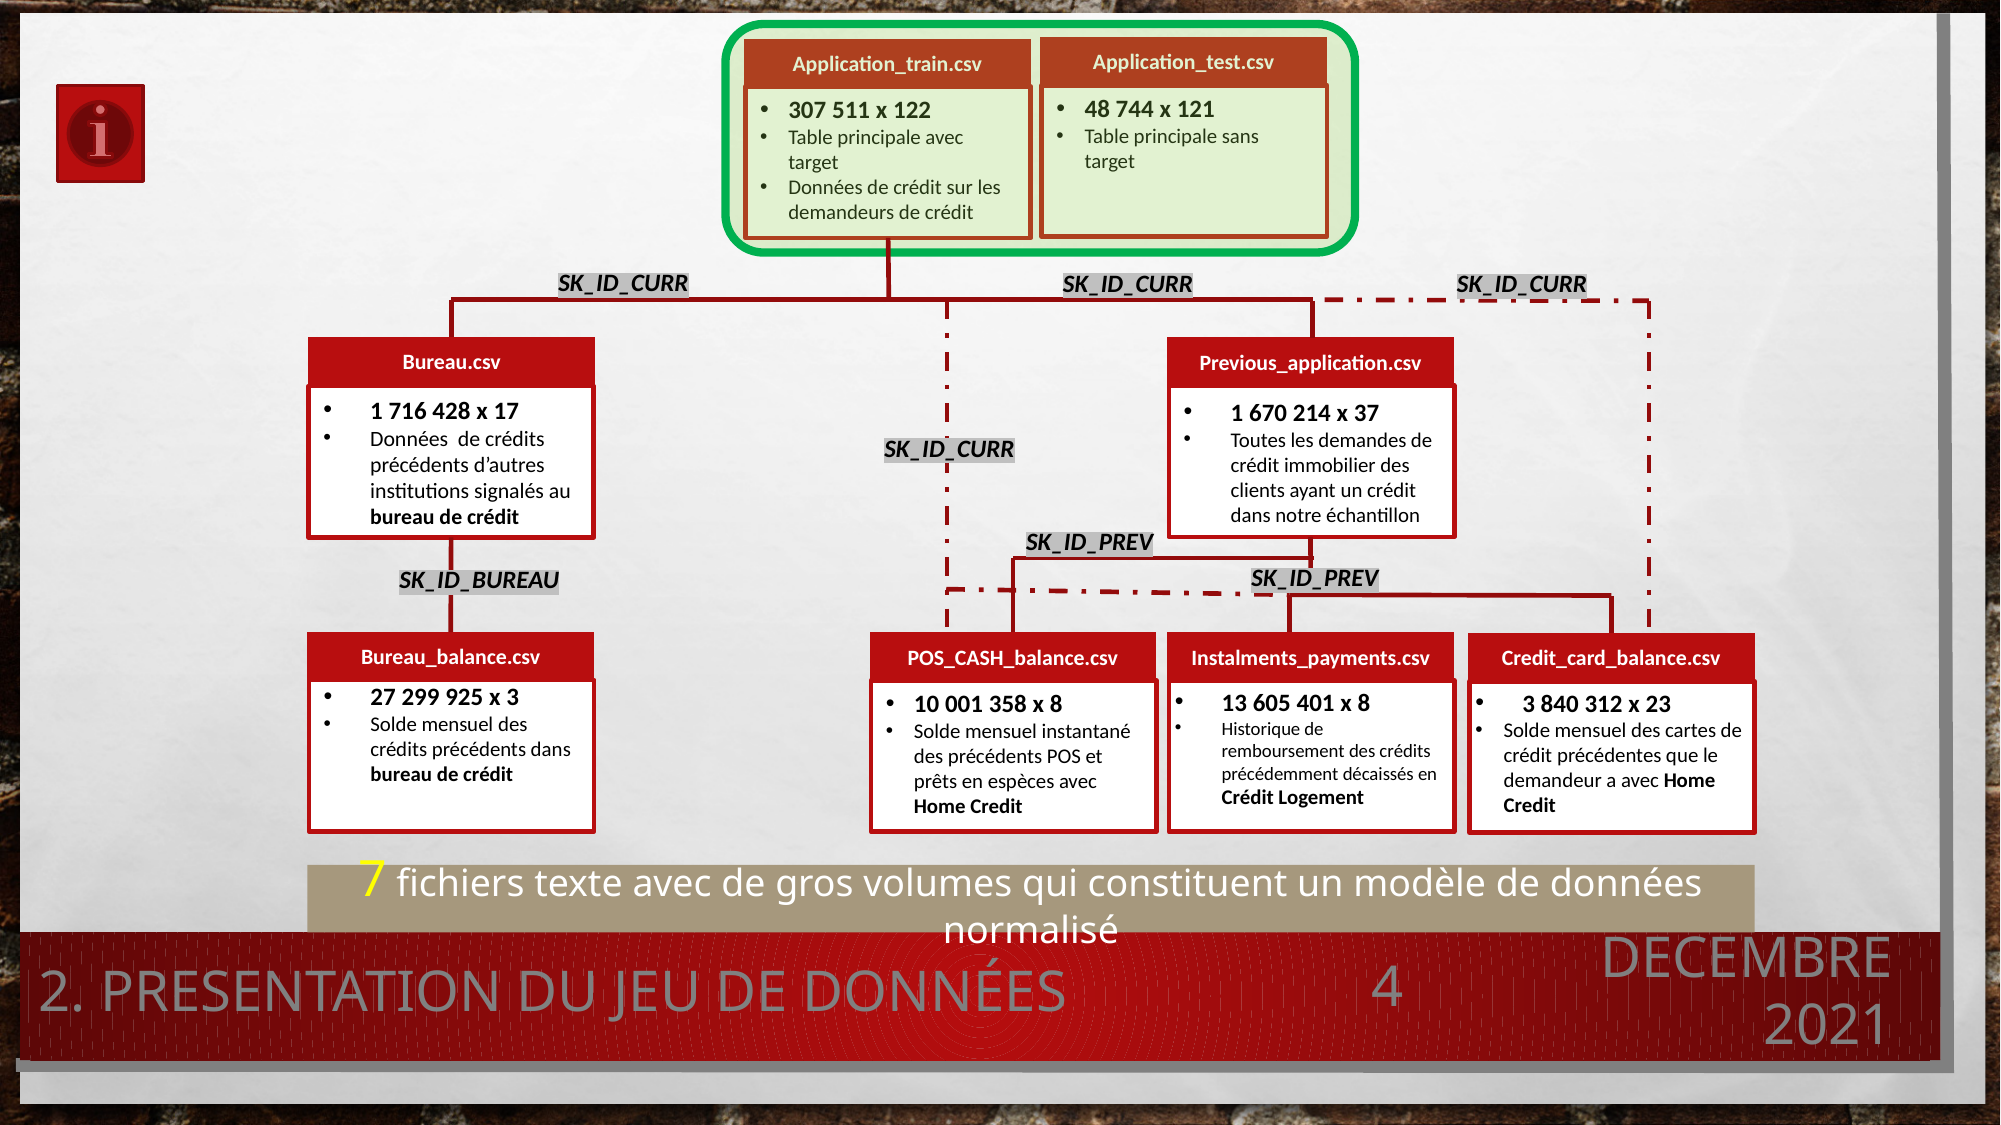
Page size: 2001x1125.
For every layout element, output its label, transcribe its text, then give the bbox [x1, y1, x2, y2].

slide_number 4 [1313, 947, 1463, 1030]
text_box SK_ID_CURR [543, 259, 715, 299]
text_box SK_ID_PREV [1236, 595, 1289, 599]
text_box [56, 84, 145, 183]
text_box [1039, 36, 1328, 237]
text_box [869, 631, 1157, 832]
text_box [1467, 632, 1755, 833]
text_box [743, 38, 1031, 239]
text_box SK_ID_BUREAU [384, 556, 450, 602]
text_box [723, 22, 1357, 255]
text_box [307, 631, 595, 832]
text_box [308, 336, 596, 538]
text_box 7 fichiers texte avec de gros volumes qui constituent un modèle de données normalisé [306, 863, 1756, 934]
text_box SK_ID_BUREAU [452, 556, 600, 602]
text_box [1167, 337, 1455, 538]
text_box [1014, 588, 1290, 595]
text_box SK_ID_CURR [1048, 301, 1219, 305]
text_box SK_ID_CURR [1442, 260, 1613, 299]
text_box SK_ID_CURR [1048, 259, 1219, 299]
footer 2. Presentation du jeu de données [23, 947, 1220, 1030]
text_box SK_ID_PREV [1312, 554, 1408, 594]
text_box SK_ID_PREV [1236, 559, 1310, 594]
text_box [1167, 631, 1455, 832]
text_box SK_ID_PREV [1011, 518, 1182, 564]
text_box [945, 588, 1012, 595]
picture [0, 0, 2000, 1125]
text_box SK_ID_CURR [1442, 302, 1613, 306]
text_box SK_ID_CURR [948, 424, 1041, 470]
text_box SK_ID_CURR [869, 424, 946, 470]
slide_number DECEMBRE 2021 [1466, 947, 1908, 1030]
